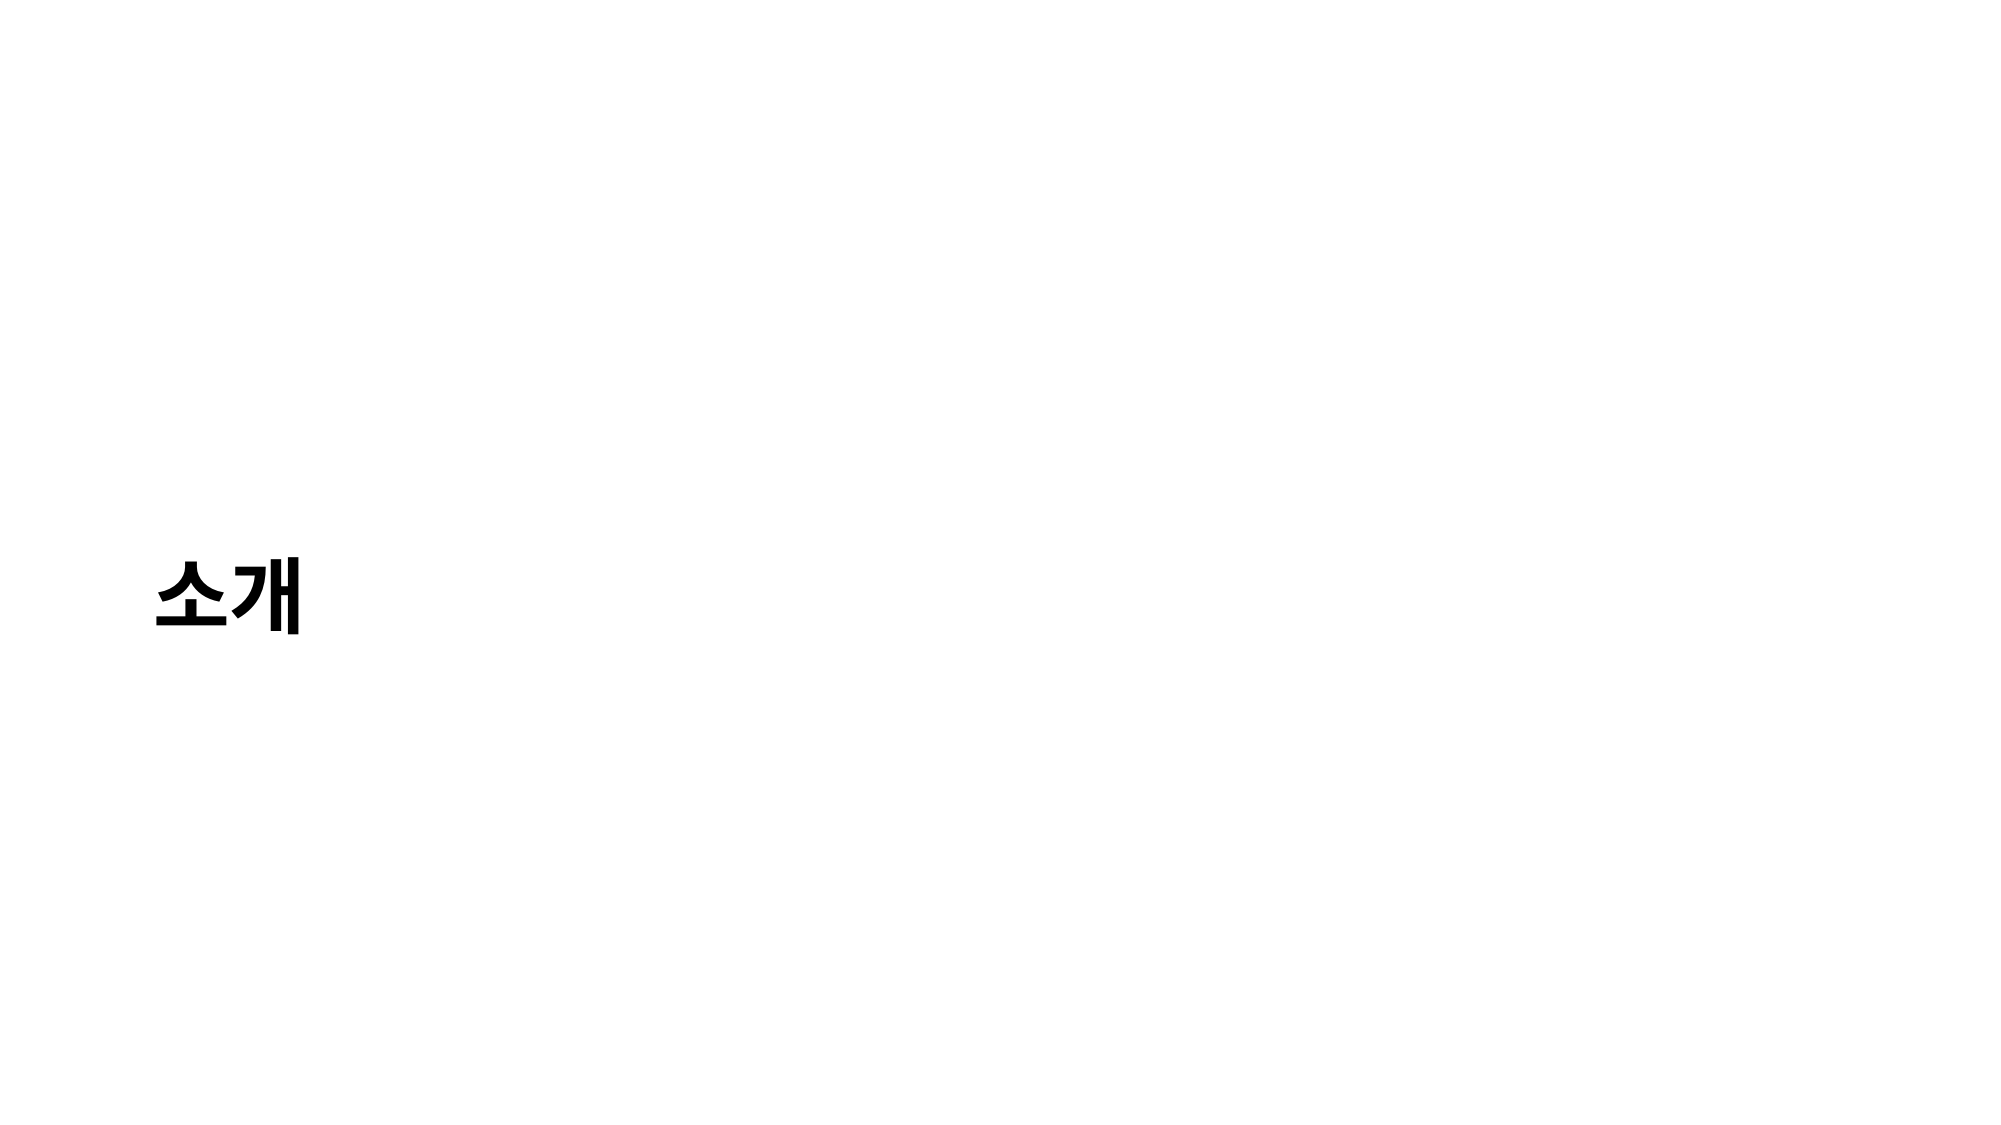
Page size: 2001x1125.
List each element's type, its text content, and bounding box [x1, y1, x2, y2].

title 소개 [138, 472, 1862, 653]
